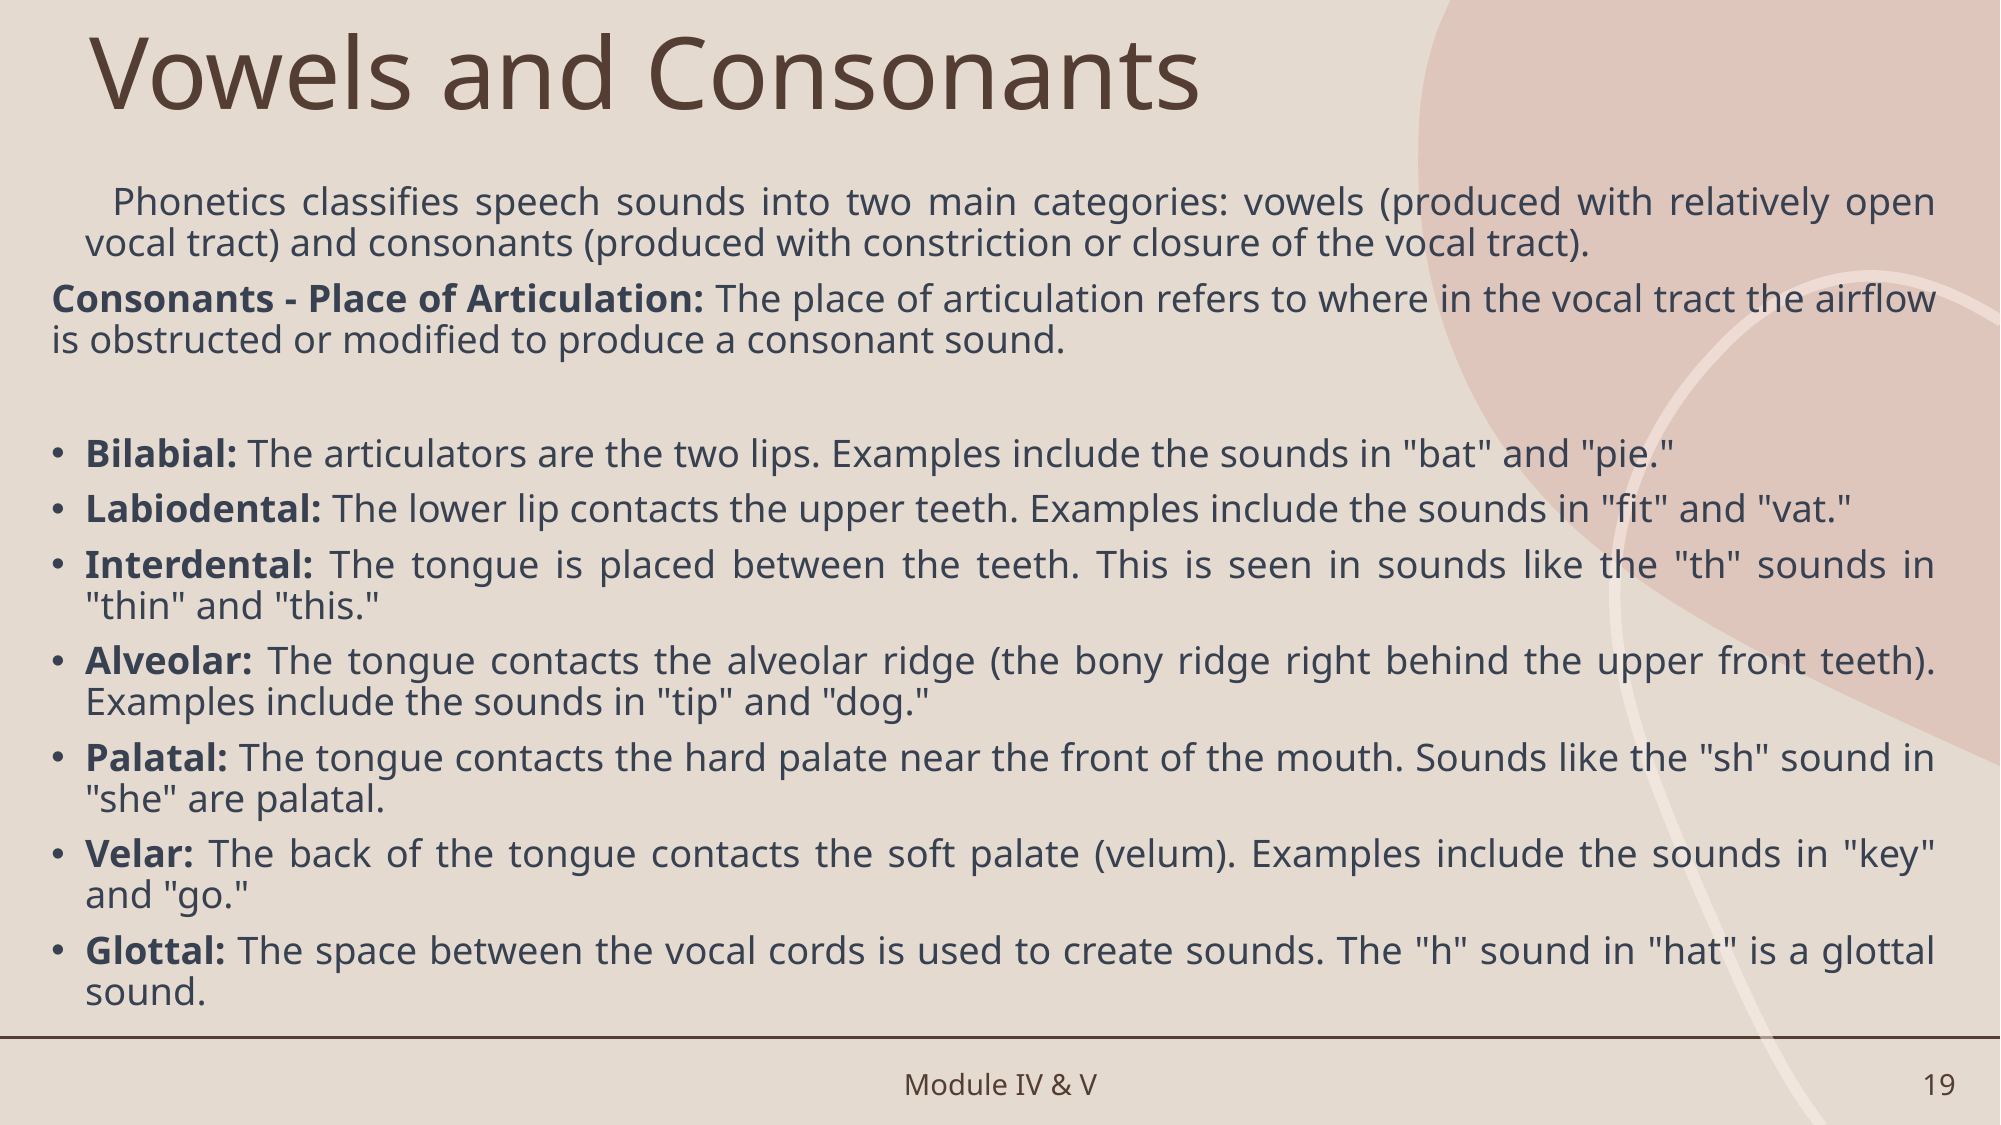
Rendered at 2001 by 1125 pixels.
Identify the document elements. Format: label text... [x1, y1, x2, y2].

title Vowels and Consonants [74, 39, 1820, 116]
list Phonetics classifies speech sounds into two main categories: vowels (produced with relatively open vocal tract) and consonants (produced with constriction or closure of the vocal tract). Consonants - Place of Articulation: The place of articulation refers to where in the vocal tract the airflow is obstructed or modified to produce a consonant sound. Bilabial: The articulators are the two lips. Examples include the sounds in "bat" and "pie." Labiodental: The lower lip contacts the upper teeth. Examples include the sounds in "fit" and "vat." Interdental: The tongue is placed between the teeth. This is seen in sounds like the "th" sounds in "thin" and "this." Alveolar: The tongue contacts the alveolar ridge (the bony ridge right behind the upper front teeth). Examples include the sounds in "tip" and "dog." Palatal: The tongue contacts the hard palate near the front of the mouth. Sounds like the "sh" sound in "she" are palatal. Velar: The back of the tongue contacts the soft palate (velum). Examples include the sounds in "key" and "go." Glottal: The space between the vocal cords is used to create sounds. The "h" sound in "hat" is a glottal sound. [36, 175, 1954, 1022]
footer Module IV & V [718, 1060, 1283, 1112]
slide_number 19 [1808, 1060, 1971, 1112]
